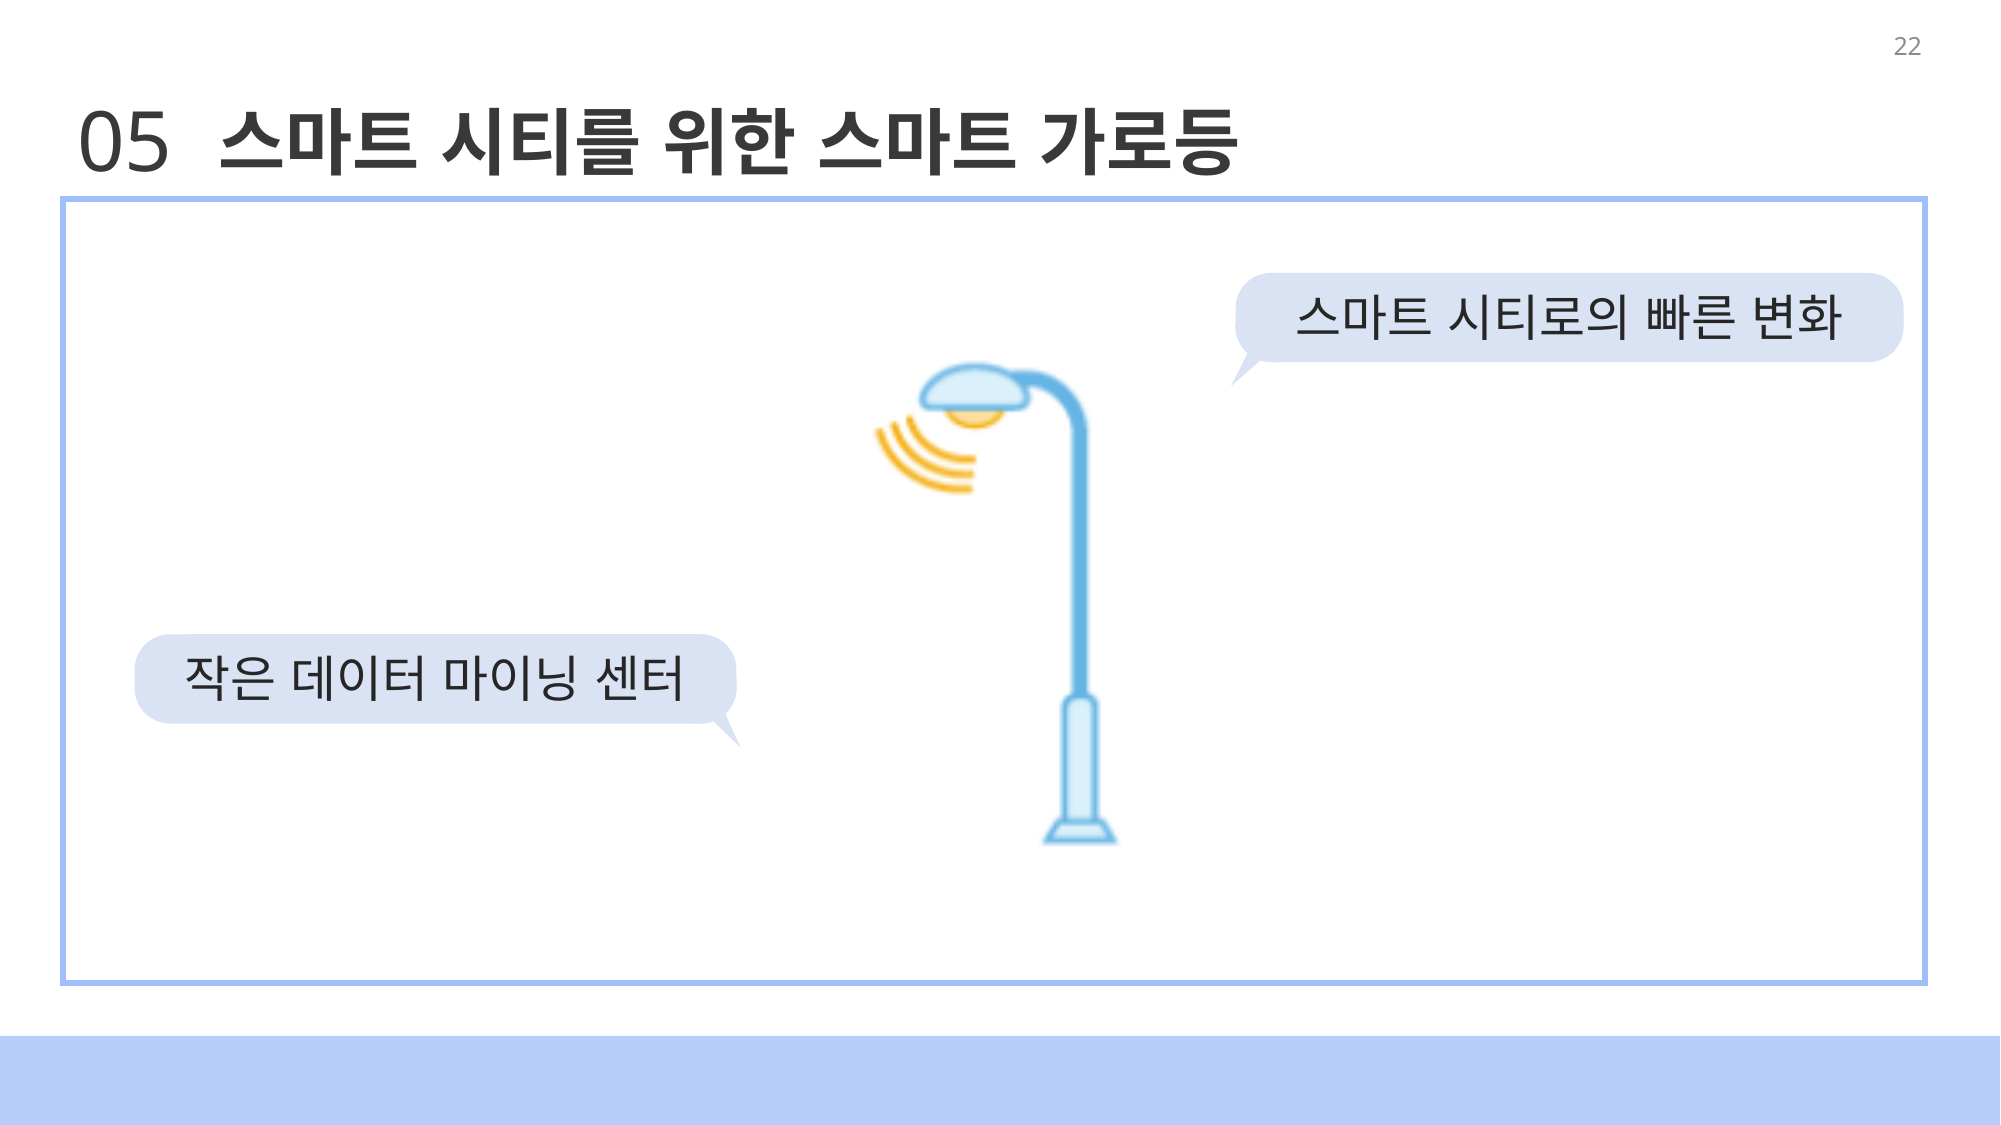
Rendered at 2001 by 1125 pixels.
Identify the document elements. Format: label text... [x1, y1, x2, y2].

text_box 05 [62, 80, 207, 196]
text_box [0, 1035, 2000, 1125]
text_box [62, 198, 1926, 984]
text_box 스마트 시티를 위한 스마트 가로등 [203, 89, 1352, 192]
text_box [134, 634, 737, 724]
picture [777, 289, 1215, 850]
slide_number 22 [1817, 17, 1938, 78]
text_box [1235, 272, 1904, 363]
